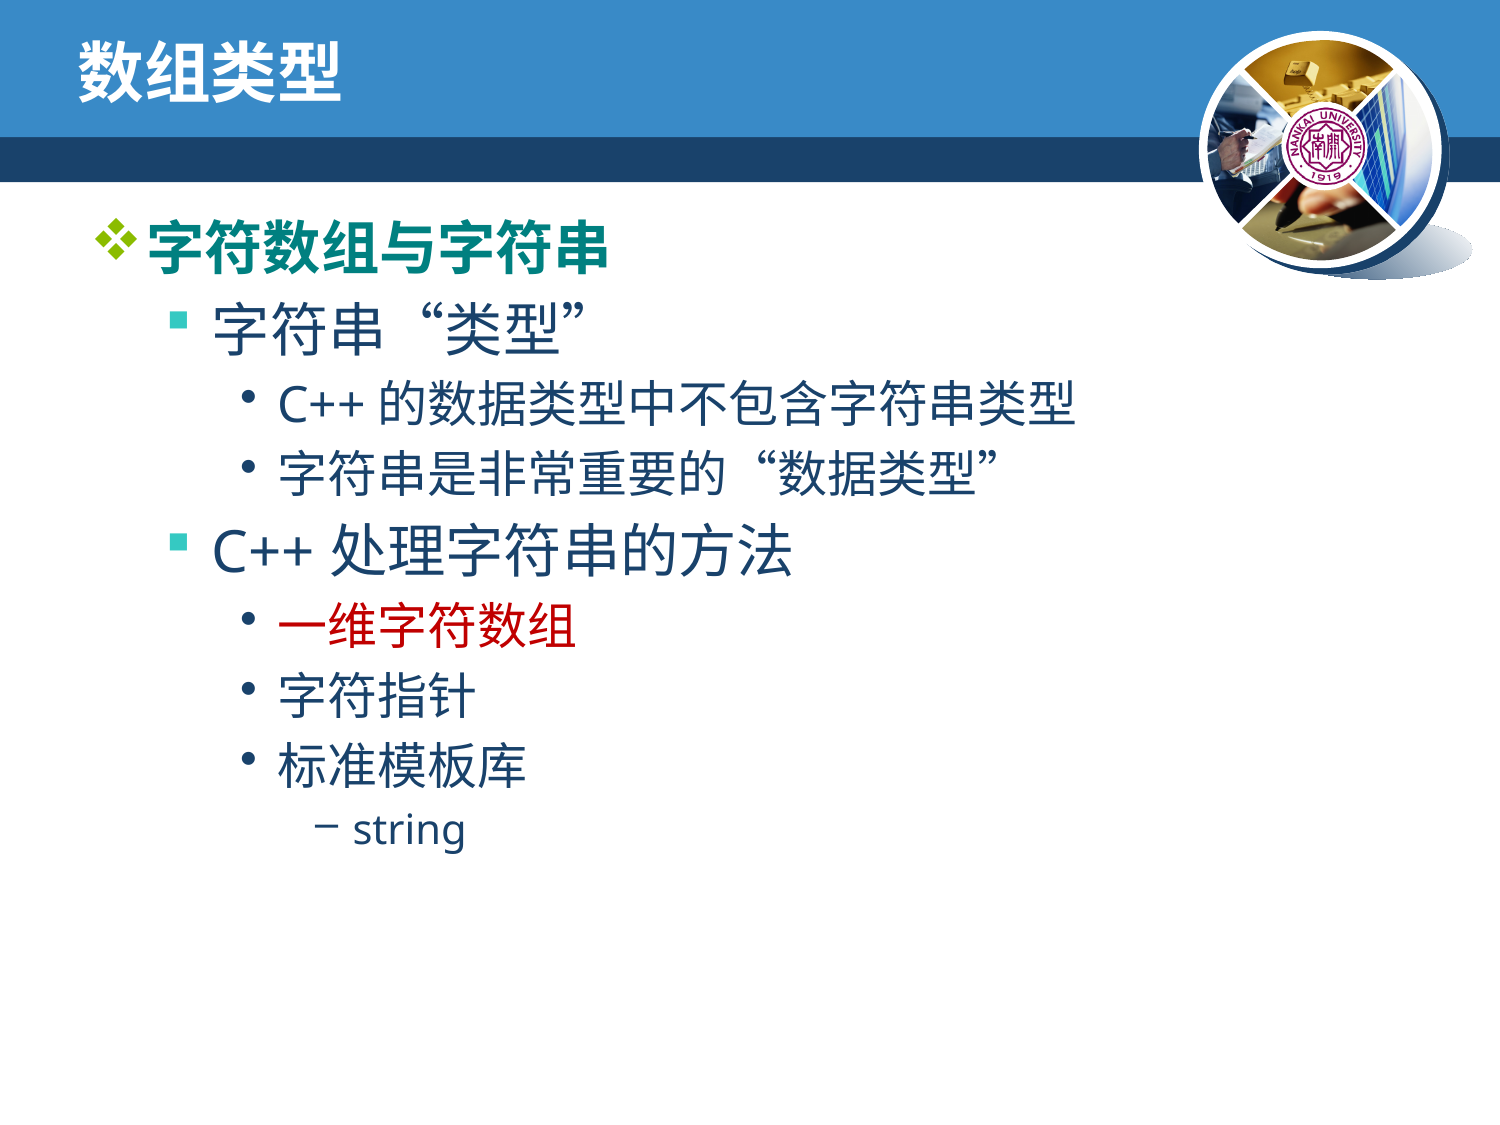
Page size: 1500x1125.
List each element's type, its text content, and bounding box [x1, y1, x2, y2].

picture [1207, 40, 1433, 203]
title 数组类型 [62, 24, 1275, 118]
list 字符数组与字符串 字符串“类型” C++的数据类型中不包含字符串类型 字符串是非常重要的“数据类型” C++处理字符串的方法 一维字符数组 字符指针 标准模板库 string [75, 203, 1425, 1065]
